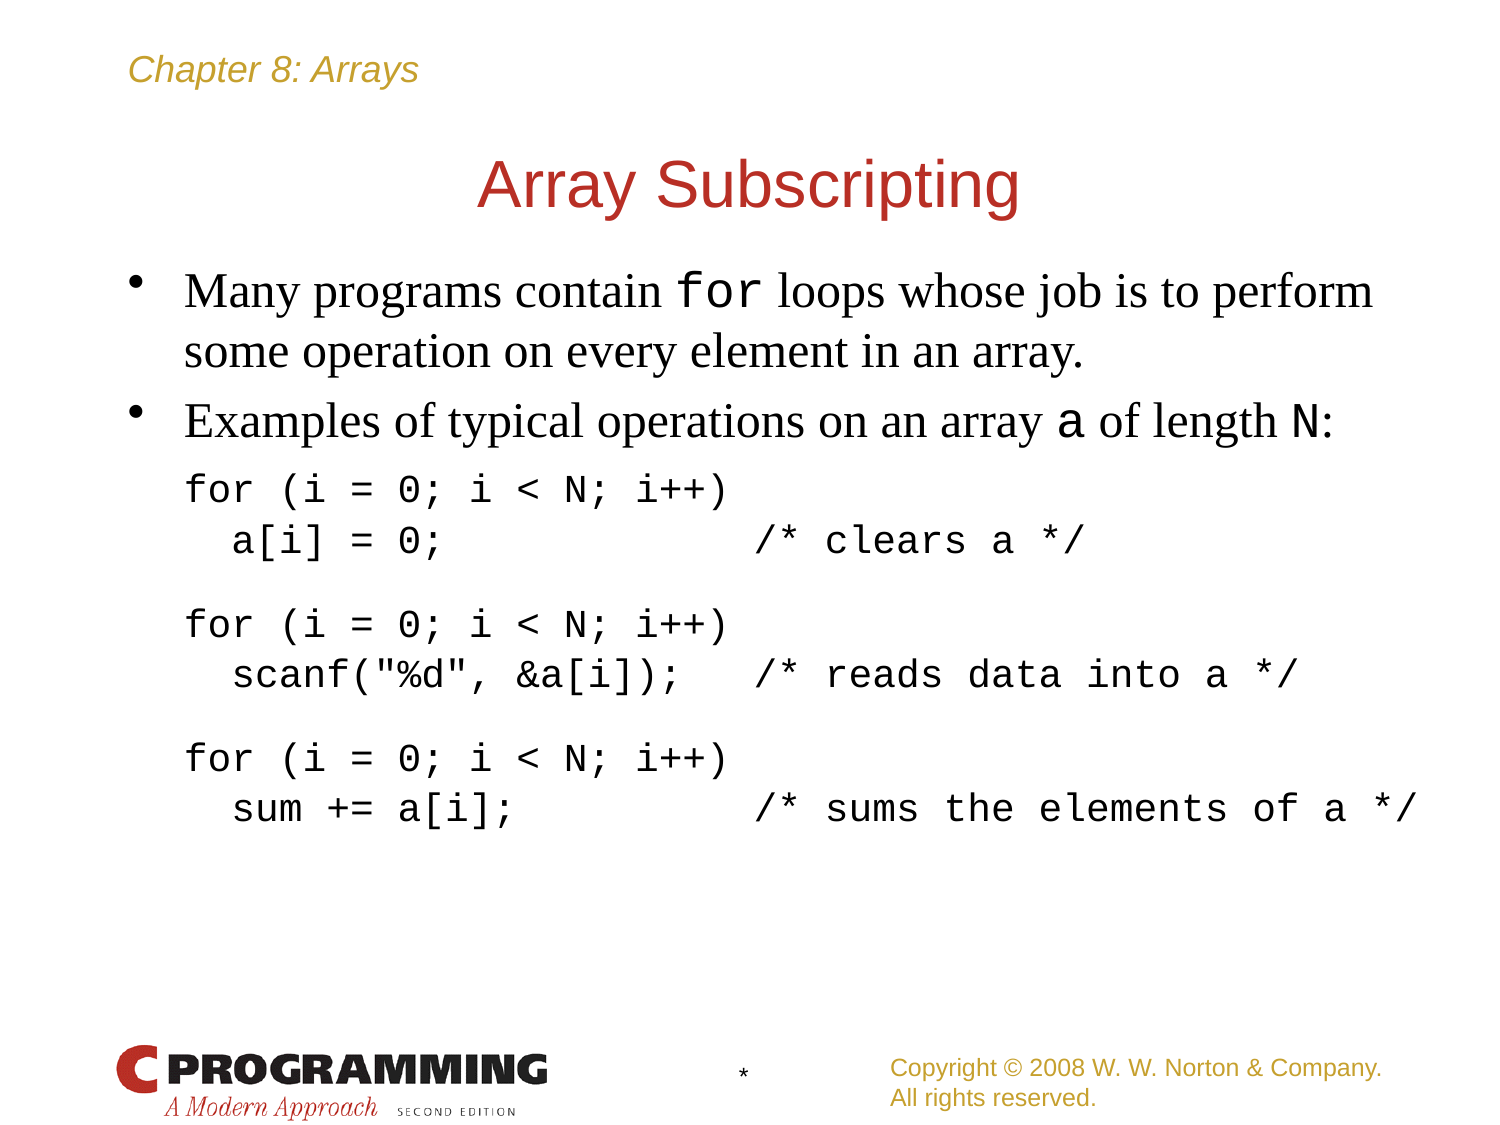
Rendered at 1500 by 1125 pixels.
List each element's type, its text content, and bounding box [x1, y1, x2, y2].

title Array Subscripting [112, 125, 1388, 238]
text_box Copyright © 2008 W. W. Norton & Company. All rights reserved. [874, 1043, 1388, 1119]
picture [112, 1041, 550, 1123]
text_box * [687, 1050, 800, 1100]
list Many programs contain for loops whose job is to perform some operation on every element in an array. Examples of typical operations on an array a of length N: for (i = 0; i < N; i++) a[i] = 0; /* clears a */ for (i = 0; i < N; i++) scanf("%d", &a[i]); /* reads data into a */ for (i = 0; i < N; i++) sum += a[i]; /* sums the elements of a */ [112, 249, 1438, 1038]
